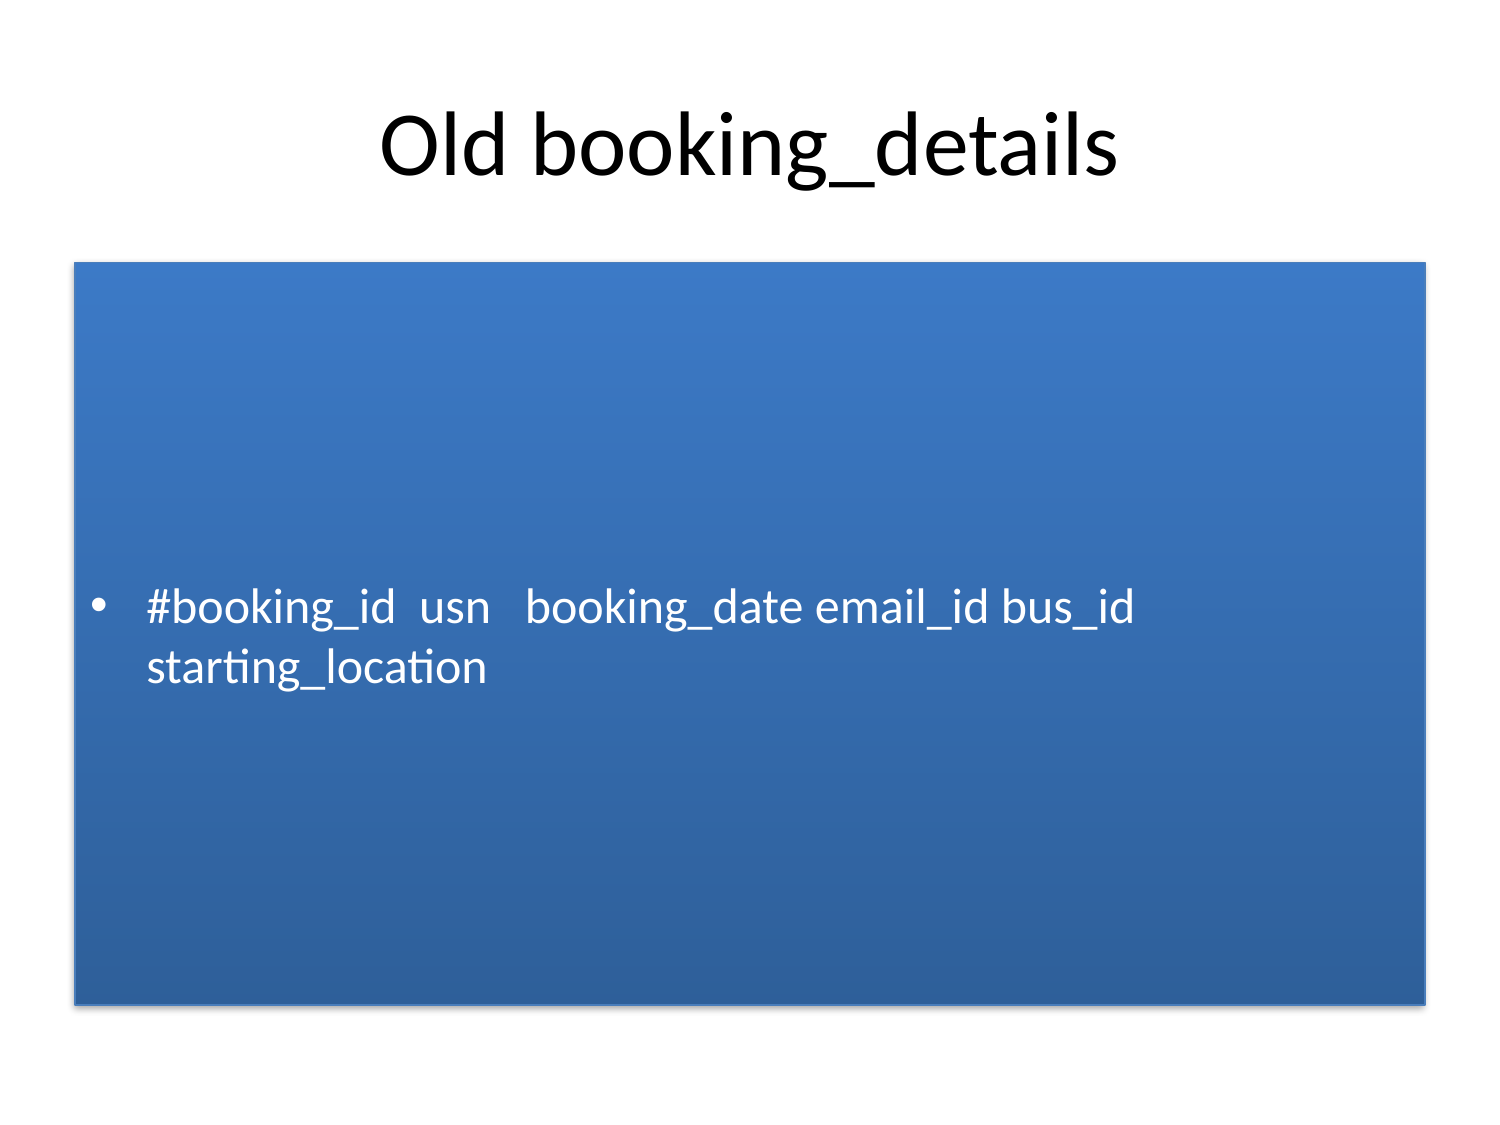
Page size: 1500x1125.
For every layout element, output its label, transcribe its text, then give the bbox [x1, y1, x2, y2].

list #booking_id usn booking_date email_id bus_id starting_location [74, 262, 1426, 1006]
title Old booking_details [75, 45, 1425, 233]
